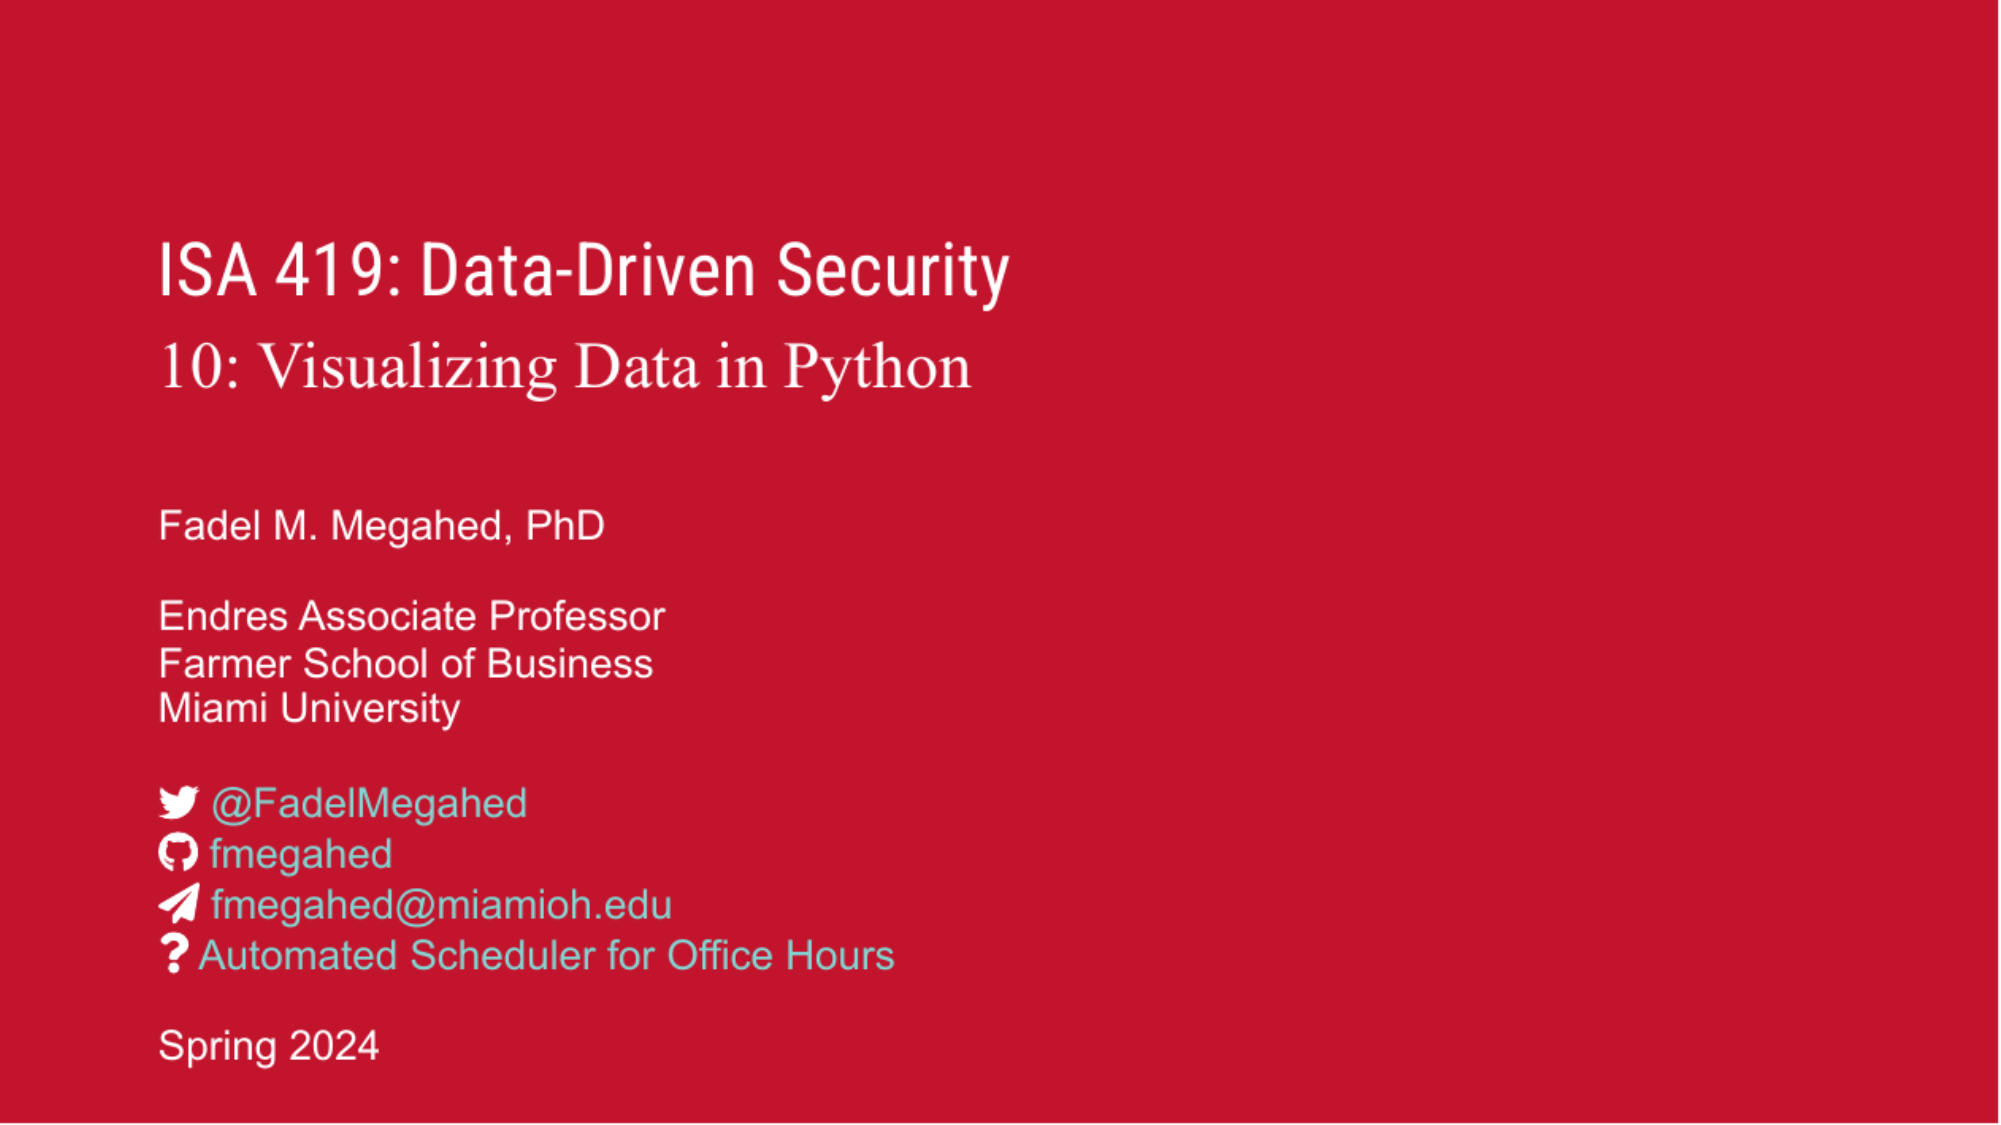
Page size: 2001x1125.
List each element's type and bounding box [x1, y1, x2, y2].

list [0, 0, 2000, 1125]
